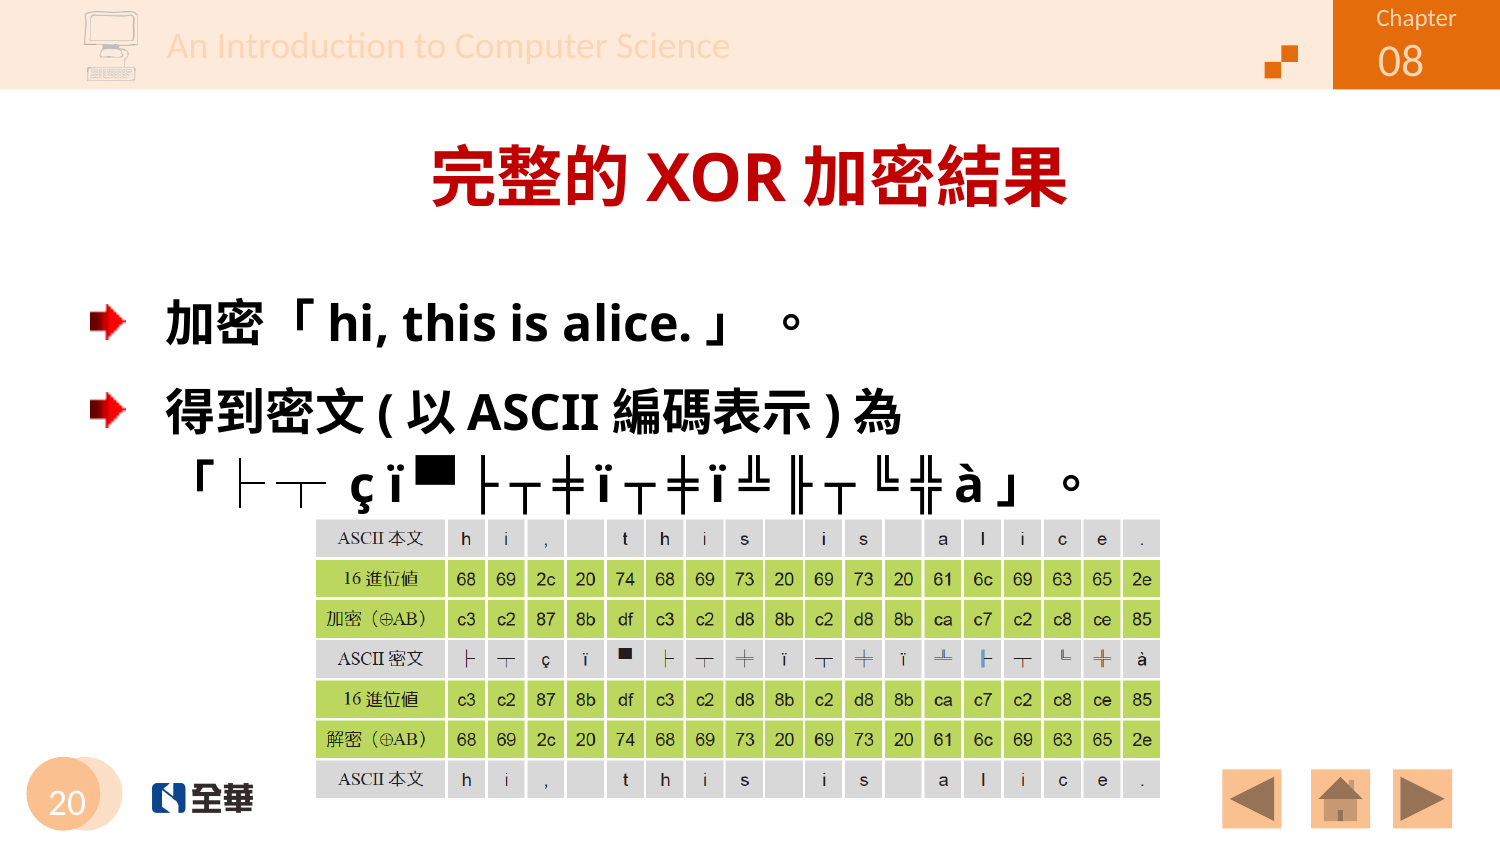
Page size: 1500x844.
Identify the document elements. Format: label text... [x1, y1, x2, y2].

picture [84, 11, 138, 81]
picture [152, 783, 253, 813]
list 加密「hi, this is alice.」 。 得到密文(以ASCII編碼表示)為 「├ ┬ ç ï ▀ ├ ┬ ╪ ï ┬ ╪ ï ╩ ╟ ┬ ╚ ╬ à」。 [75, 272, 1452, 754]
picture [90, 392, 126, 428]
title 完整的XOR加密結果 [75, 104, 1425, 245]
picture [90, 304, 126, 340]
picture [313, 517, 1162, 800]
